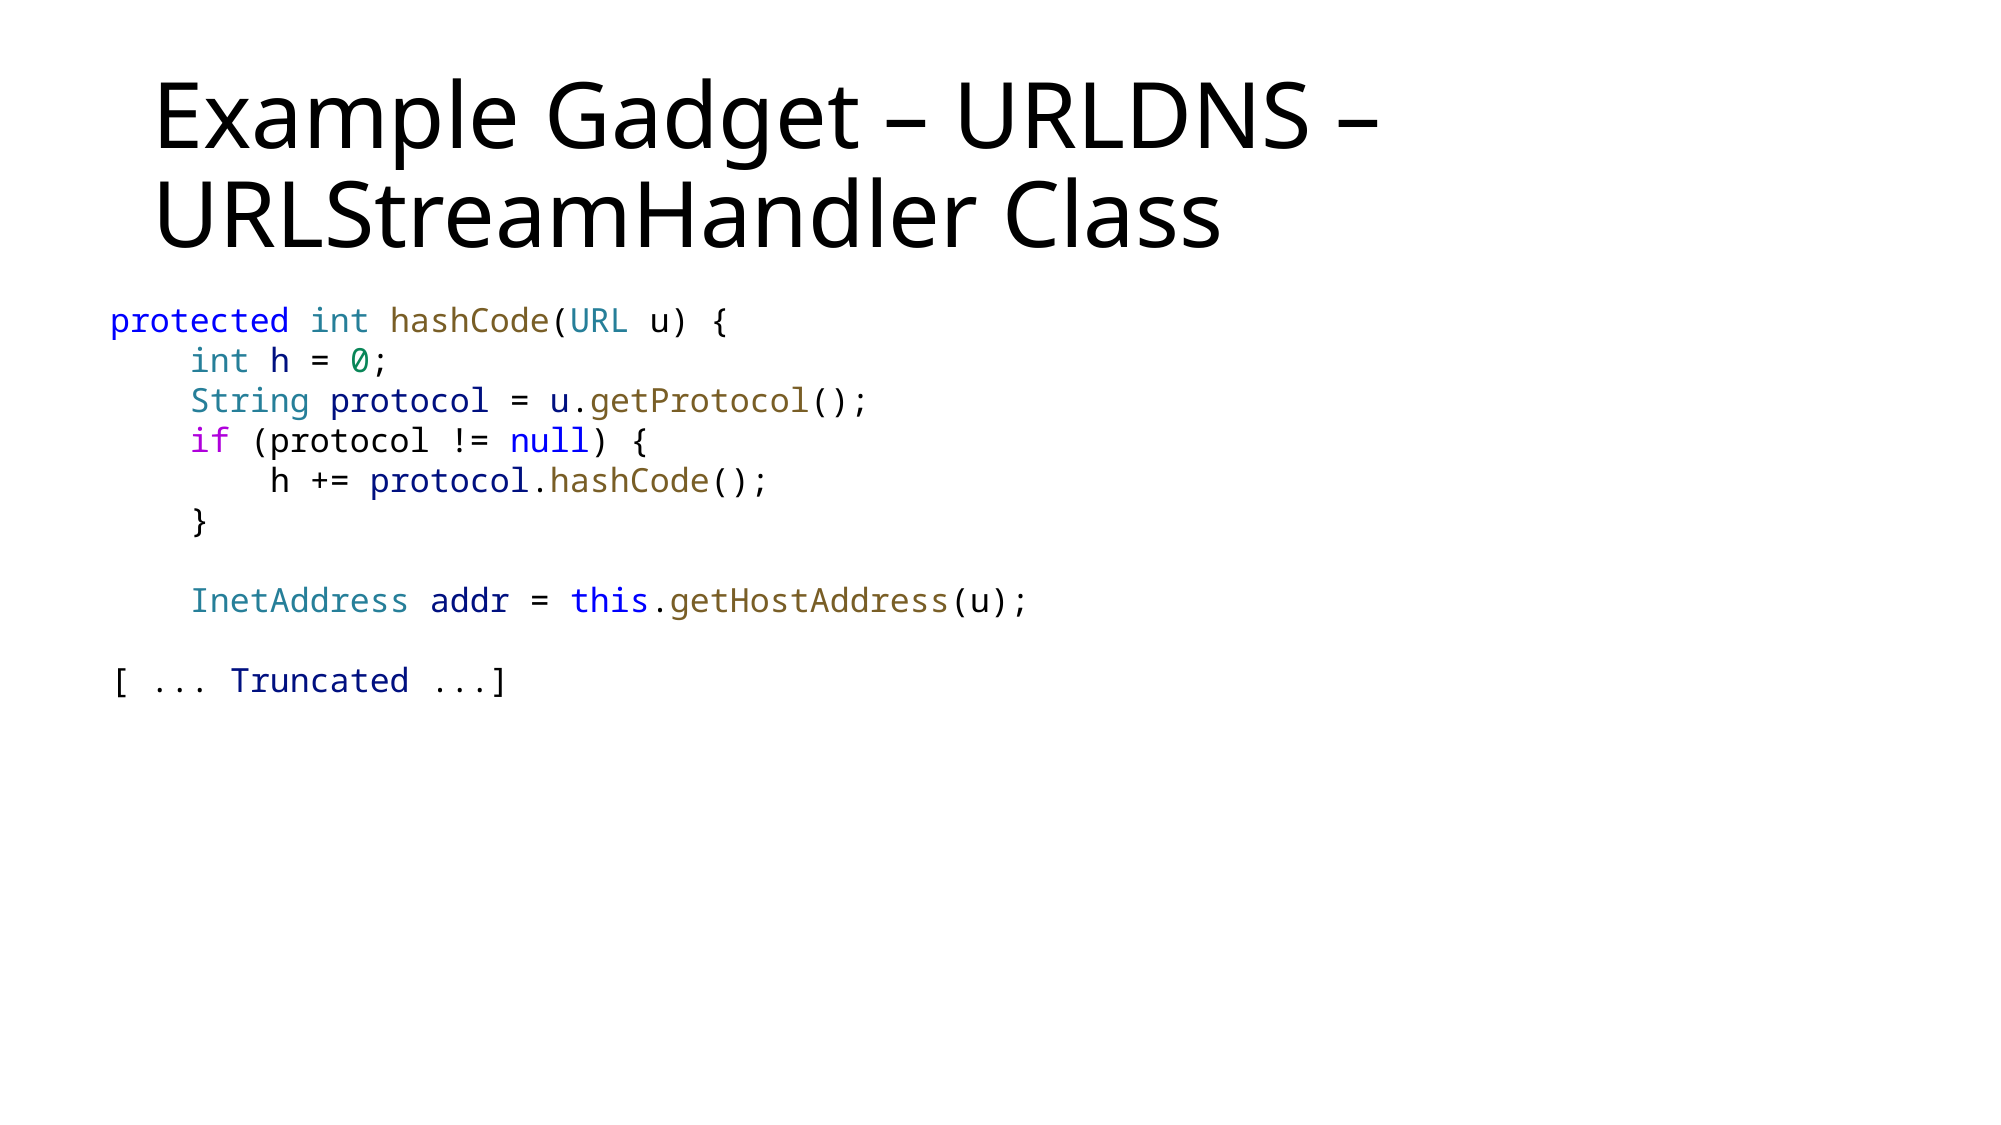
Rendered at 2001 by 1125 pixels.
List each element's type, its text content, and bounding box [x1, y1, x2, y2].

text_box protected int hashCode(URL u) { int h = 0; String protocol = u.getProtocol(); if (protocol != null) { h += protocol.hashCode(); } InetAddress addr = this.getHostAddress(u); [ ... Truncated ...] [95, 292, 1286, 707]
title Example Gadget – URLDNS – URLStreamHandler Class [137, 59, 1863, 278]
